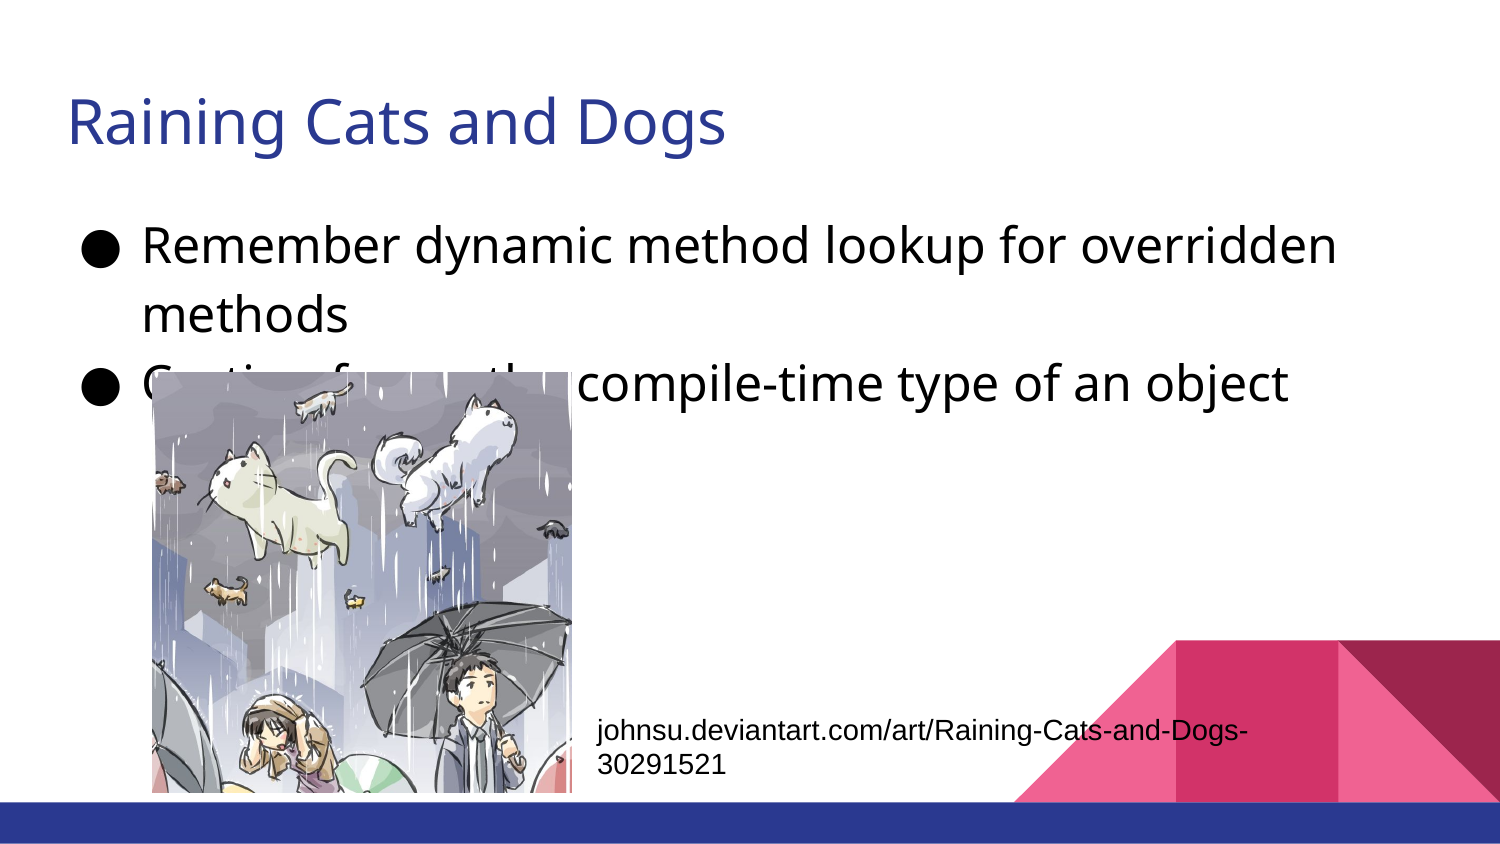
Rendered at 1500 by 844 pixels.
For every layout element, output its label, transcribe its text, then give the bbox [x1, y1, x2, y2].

list Remember dynamic method lookup for overridden methods Casting forces the compile-time type of an object [51, 189, 1480, 750]
title Raining Cats and Dogs [51, 67, 1449, 167]
picture [151, 372, 572, 793]
text_box johnsu.deviantart.com/art/Raining-Cats-and-Dogs-30291521 [582, 695, 1287, 830]
